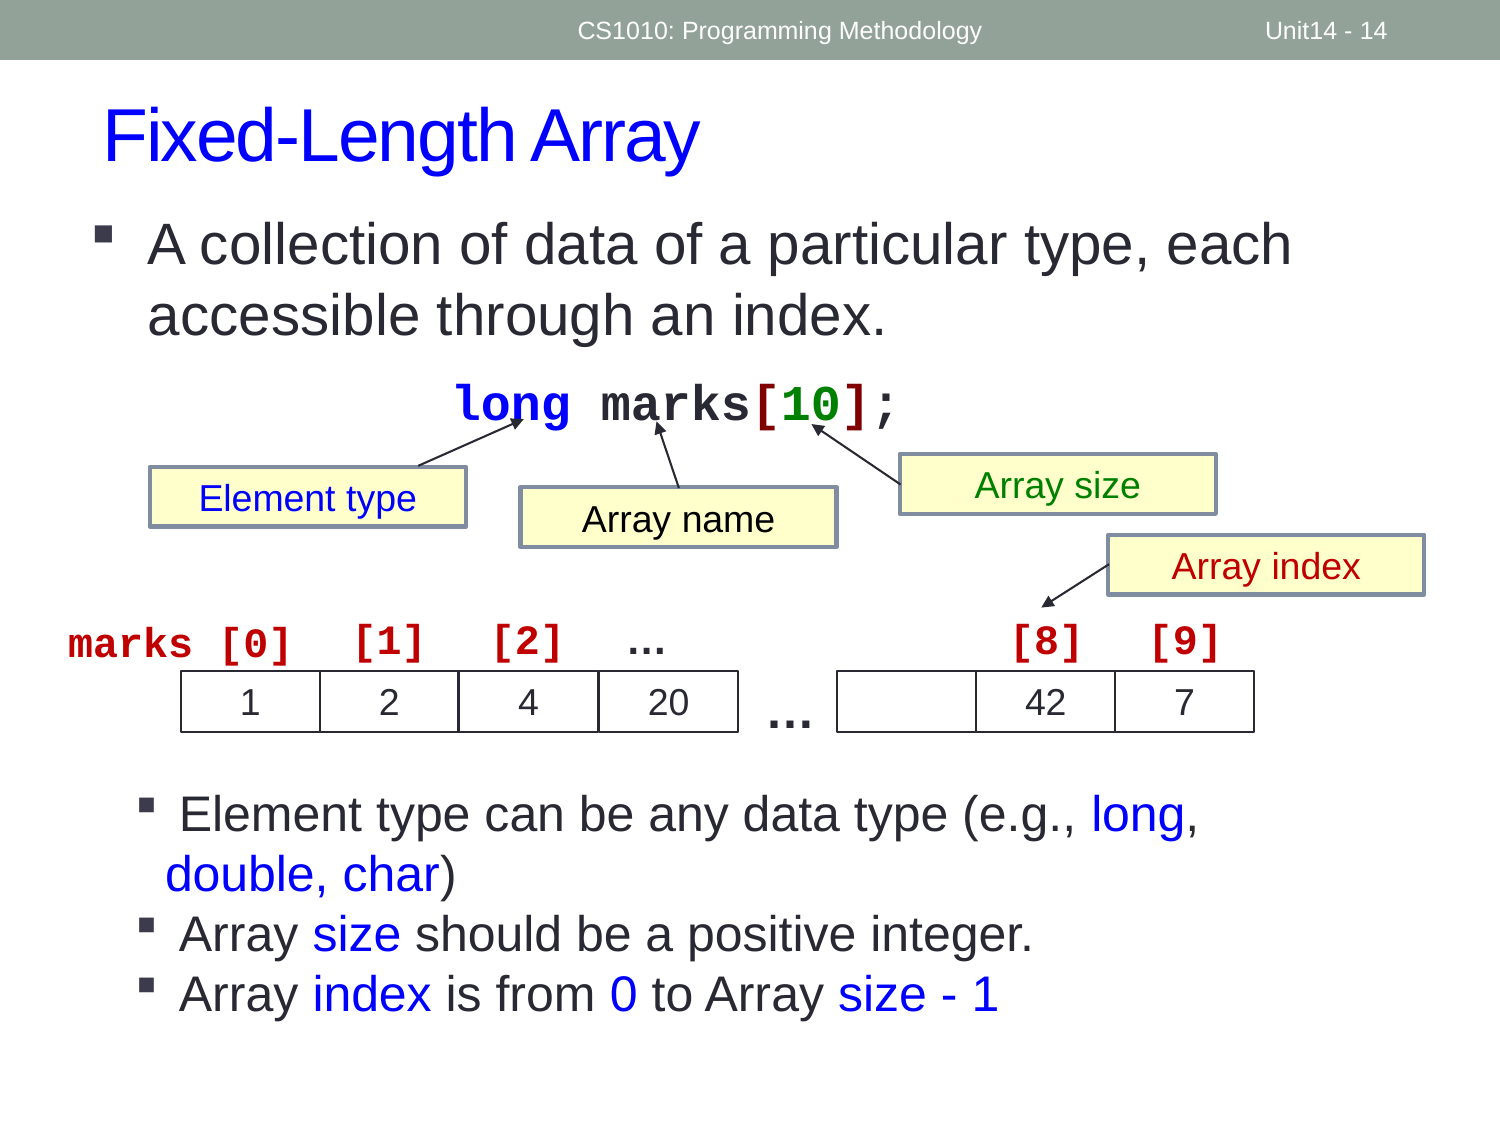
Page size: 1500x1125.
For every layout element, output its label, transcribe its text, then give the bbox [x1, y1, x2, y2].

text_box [520, 421, 837, 548]
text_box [1041, 534, 1425, 608]
slide_number Unit14 - 14 [1250, 3, 1425, 57]
footer CS1010: Programming Methodology [562, 3, 1238, 57]
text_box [149, 418, 524, 528]
text_box [112, 869, 1468, 1125]
list A collection of data of a particular type, each accessible through an index. Element type can be any data type (e.g., long, double, char) Array size should be a positive integer. Array index is from 0 to Array size - 1 [75, 199, 1389, 367]
text_box marks [0] [35, 608, 177, 674]
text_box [180, 604, 1270, 733]
title Fixed-Length Array [87, 62, 1463, 200]
text_box long marks[10]; [424, 363, 928, 420]
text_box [811, 423, 1217, 515]
